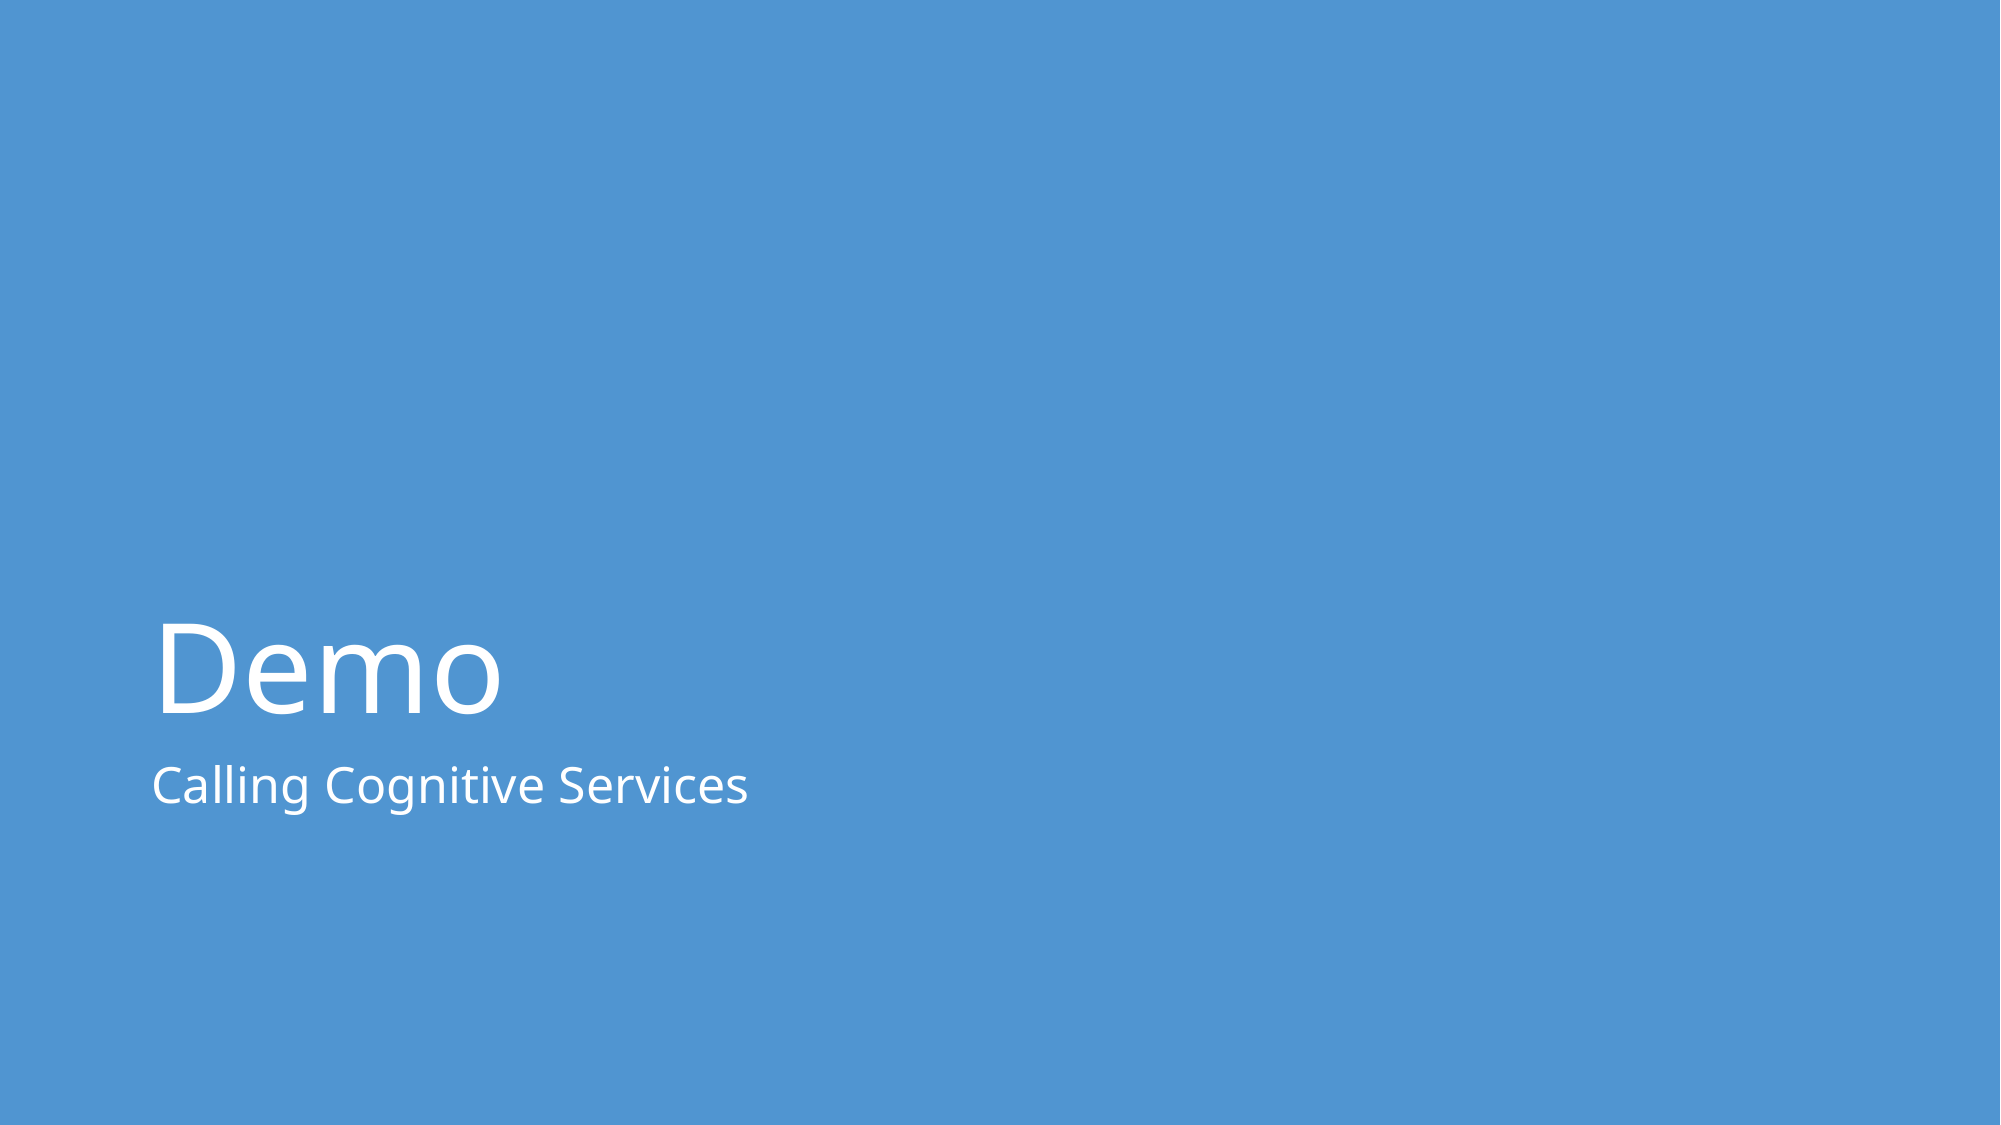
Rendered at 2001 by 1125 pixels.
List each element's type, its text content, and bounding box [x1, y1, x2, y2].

title Demo [136, 280, 1862, 749]
list Calling Cognitive Services [136, 752, 1862, 999]
